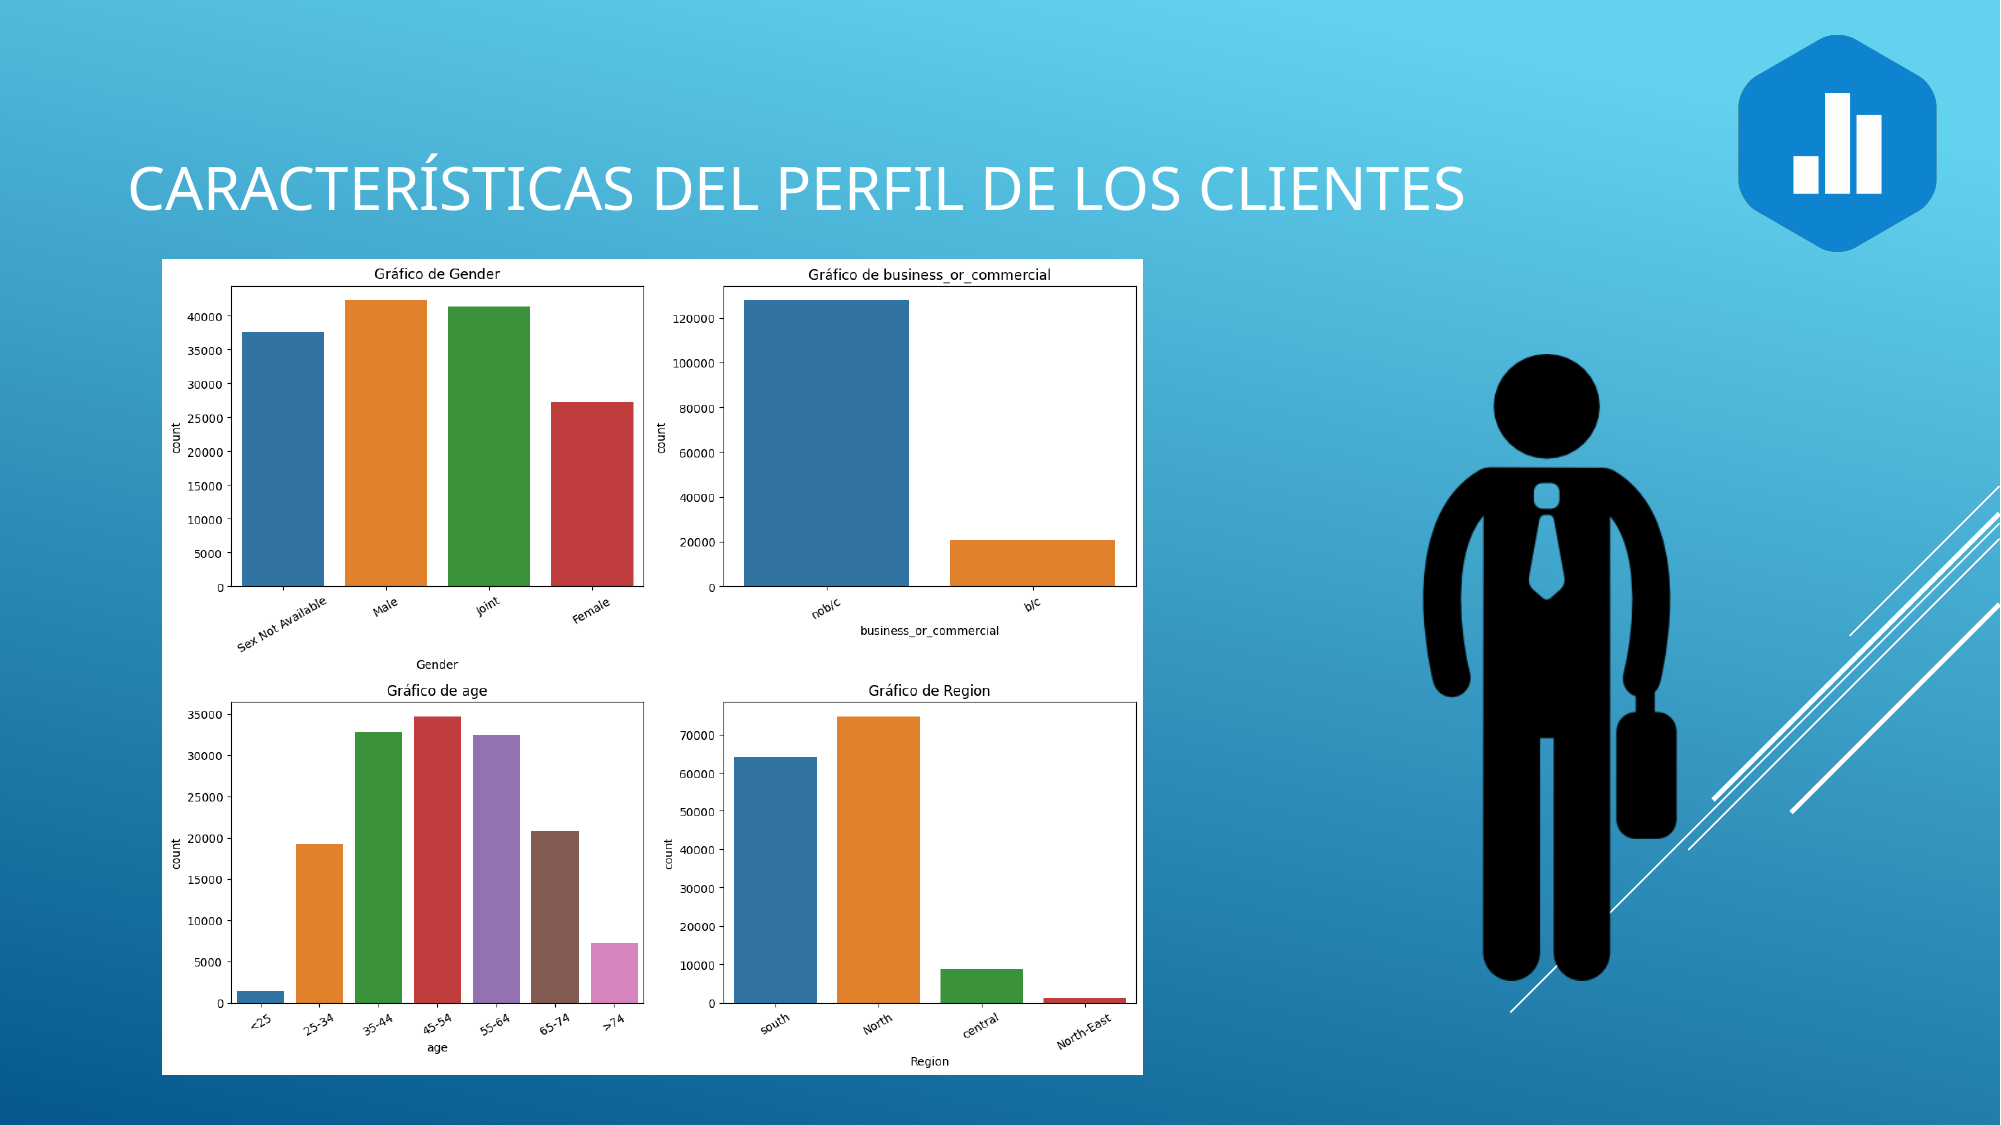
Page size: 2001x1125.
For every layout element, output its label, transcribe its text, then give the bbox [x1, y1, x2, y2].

title CARACTERÍSTICAS DEL PERFIL DE LOS CLIENTES [112, 112, 1632, 260]
picture [162, 259, 1143, 1076]
picture [1732, 35, 1943, 252]
picture [1236, 354, 1863, 981]
